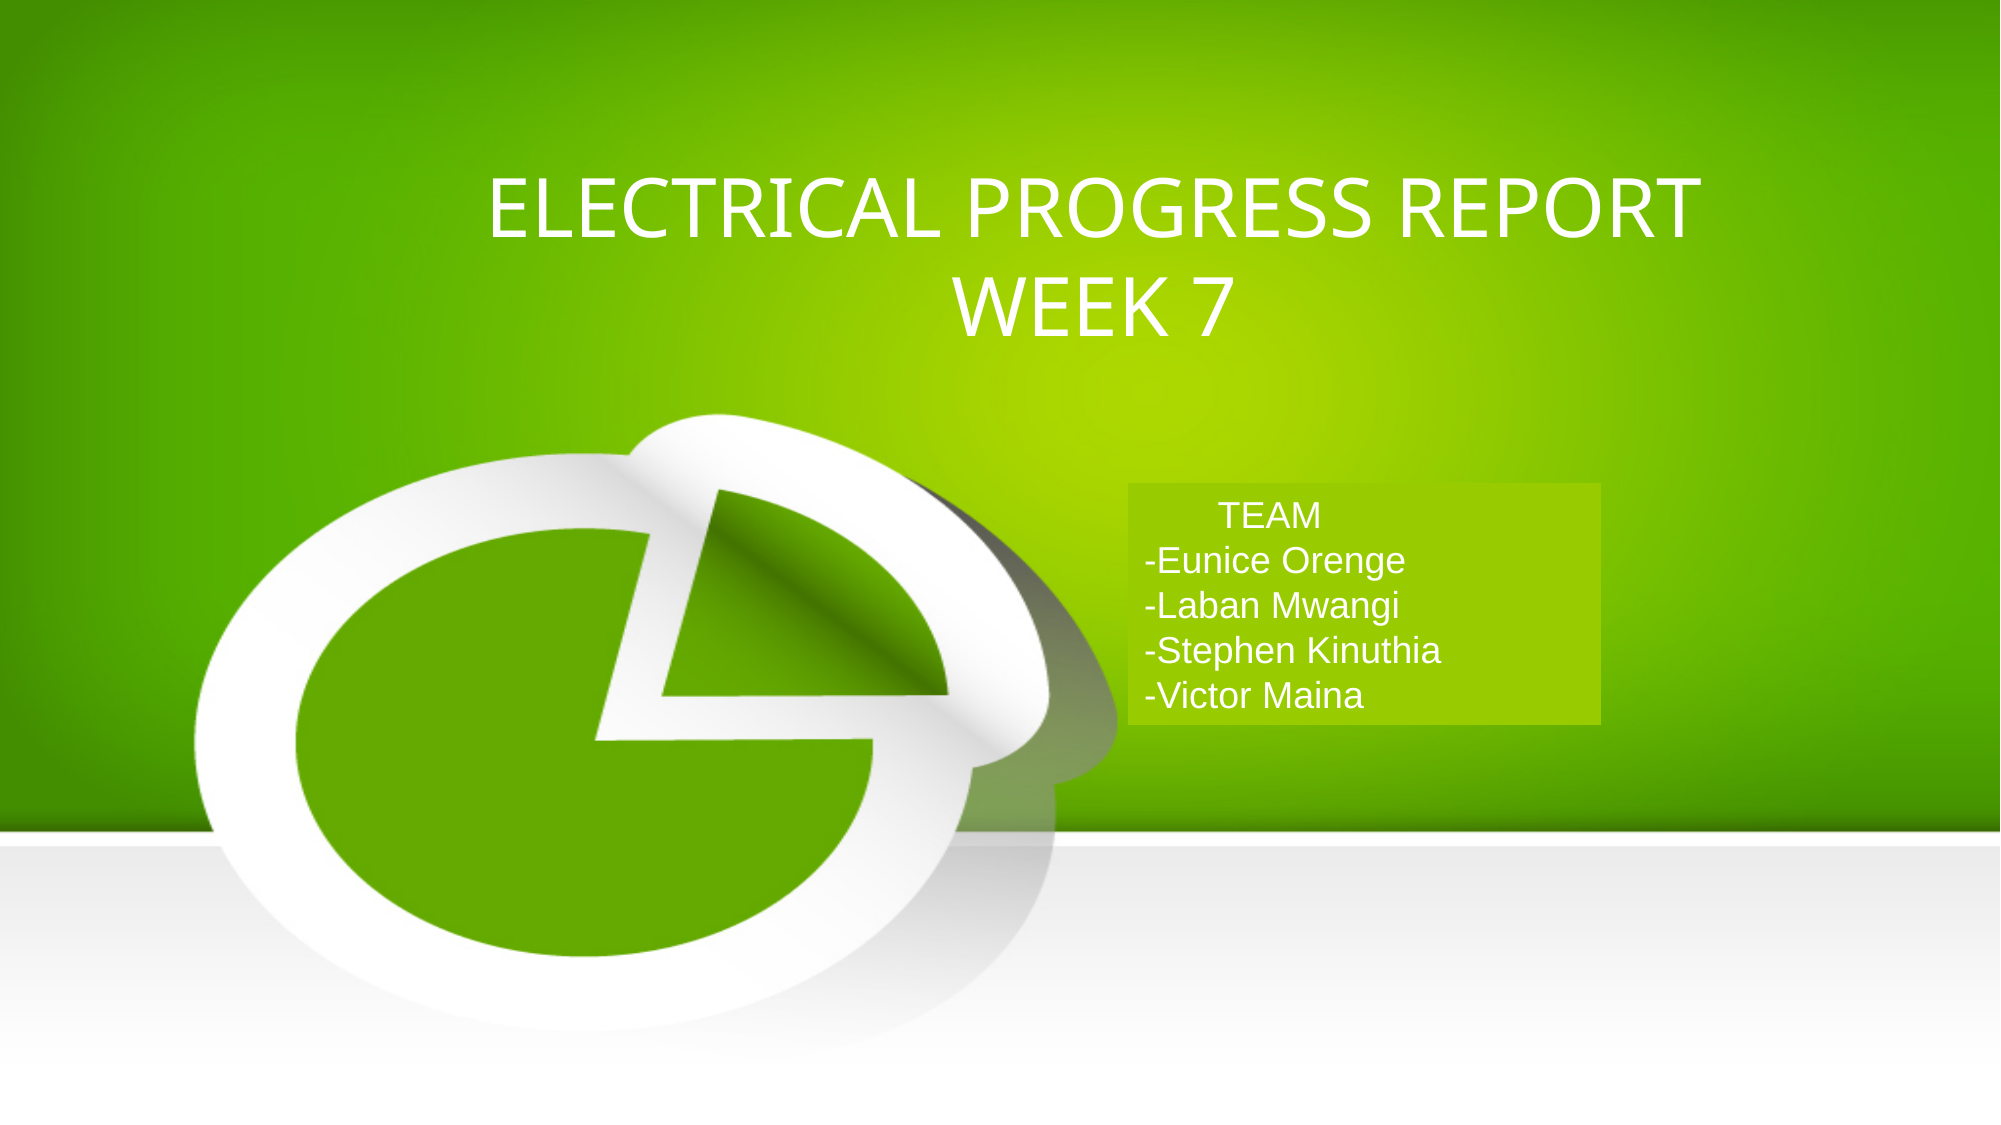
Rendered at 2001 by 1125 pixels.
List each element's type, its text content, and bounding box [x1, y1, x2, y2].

subtitle [338, 385, 1851, 674]
title ELECTRICAL PROGRESS REPORT WEEK 7 [338, 146, 1850, 363]
picture [0, 0, 2000, 1125]
text_box TEAM -Eunice Orenge -Laban Mwangi -Stephen Kinuthia -Victor Maina [1128, 483, 1601, 725]
